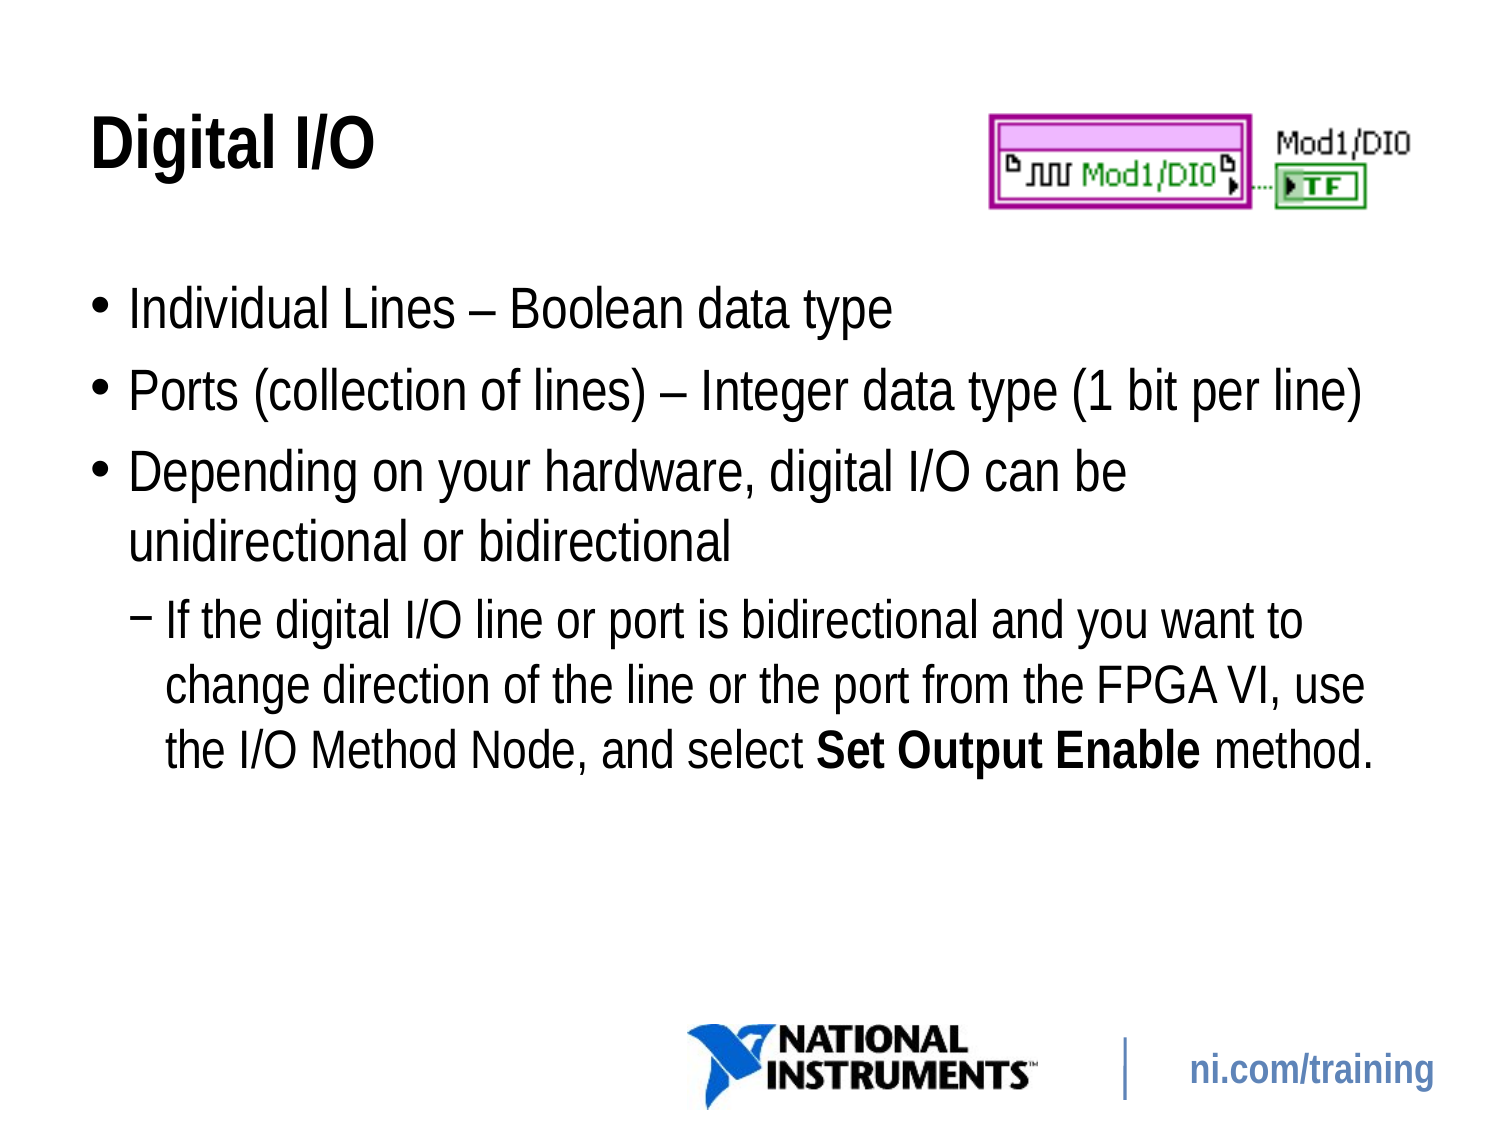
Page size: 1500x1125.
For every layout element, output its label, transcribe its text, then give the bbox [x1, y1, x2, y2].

title Digital I/O [75, 45, 1425, 233]
picture [687, 1024, 1038, 1110]
list Individual Lines – Boolean data type Ports (collection of lines) – Integer data type (1 bit per line) Depending on your hardware, digital I/O can be unidirectional or bidirectional If the digital I/O line or port is bidirectional and you want to change direction of the line or the port from the FPGA VI, use the I/O Method Node, and select Set Output Enable method. [75, 262, 1425, 975]
picture [987, 112, 1420, 213]
